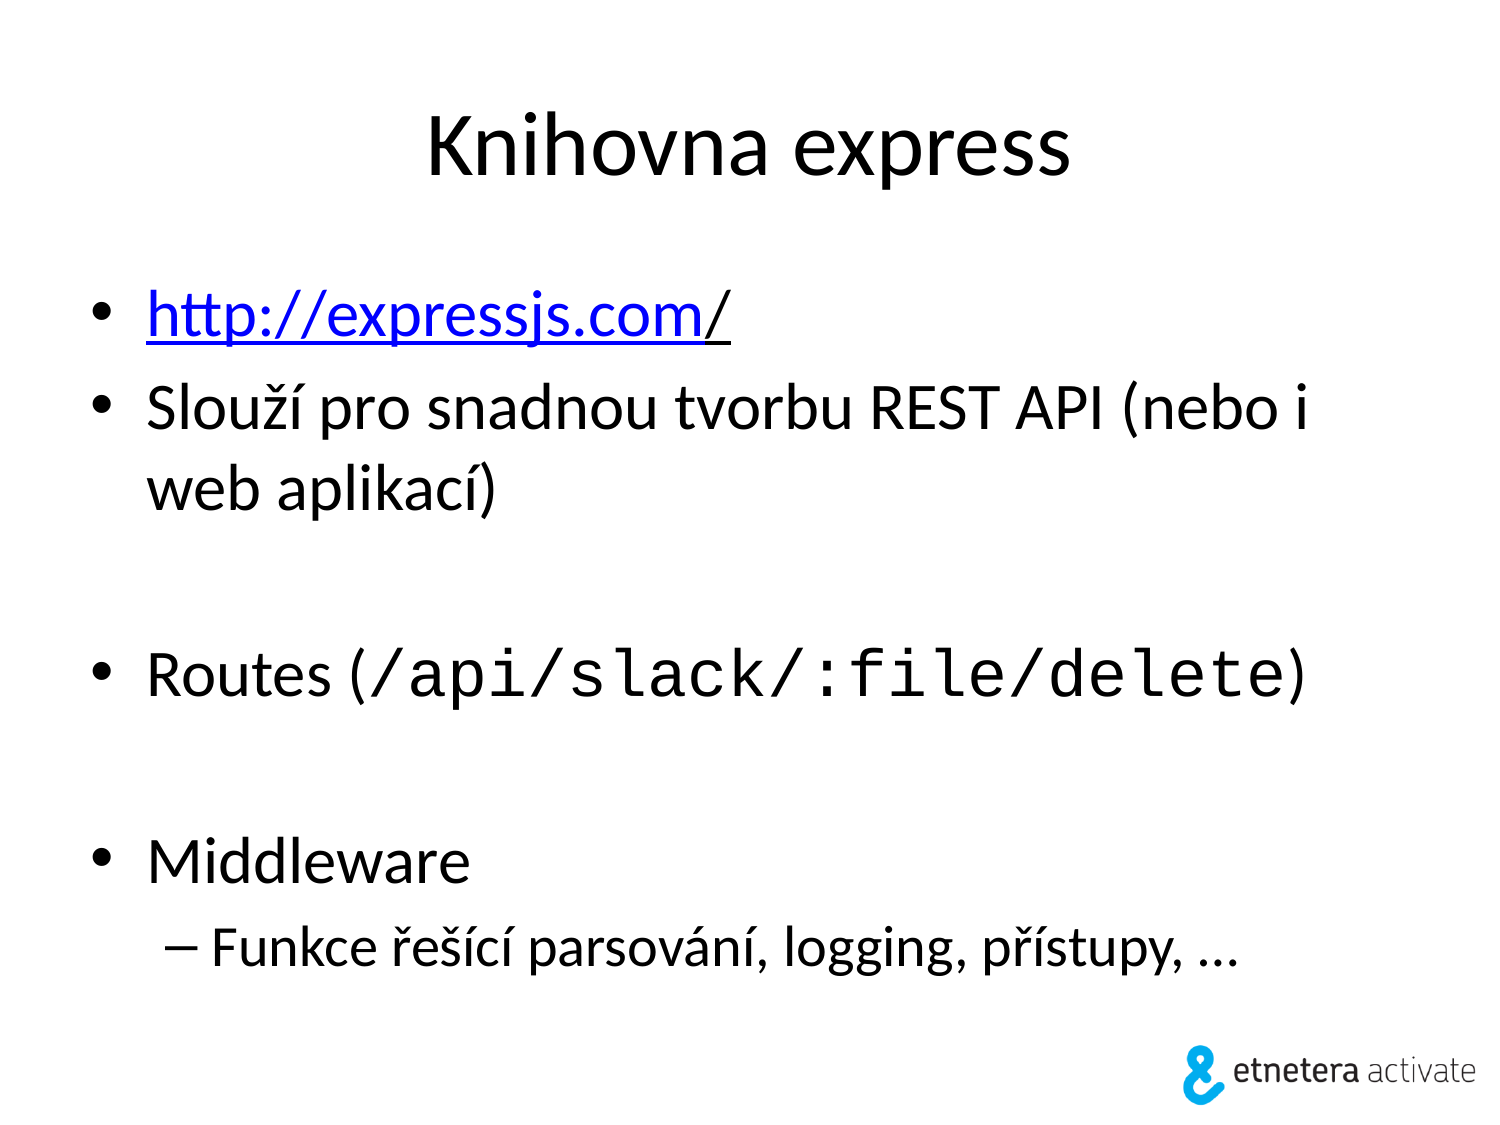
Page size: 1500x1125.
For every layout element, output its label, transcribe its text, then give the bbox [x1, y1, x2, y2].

picture [1158, 1021, 1500, 1125]
title Knihovna express [75, 45, 1425, 233]
list http://expressjs.com/ Slouží pro snadnou tvorbu REST API (nebo i web aplikací) Routes (/api/slack/:file/delete) Middleware Funkce řešící parsování, logging, přístupy, … [75, 262, 1425, 1005]
